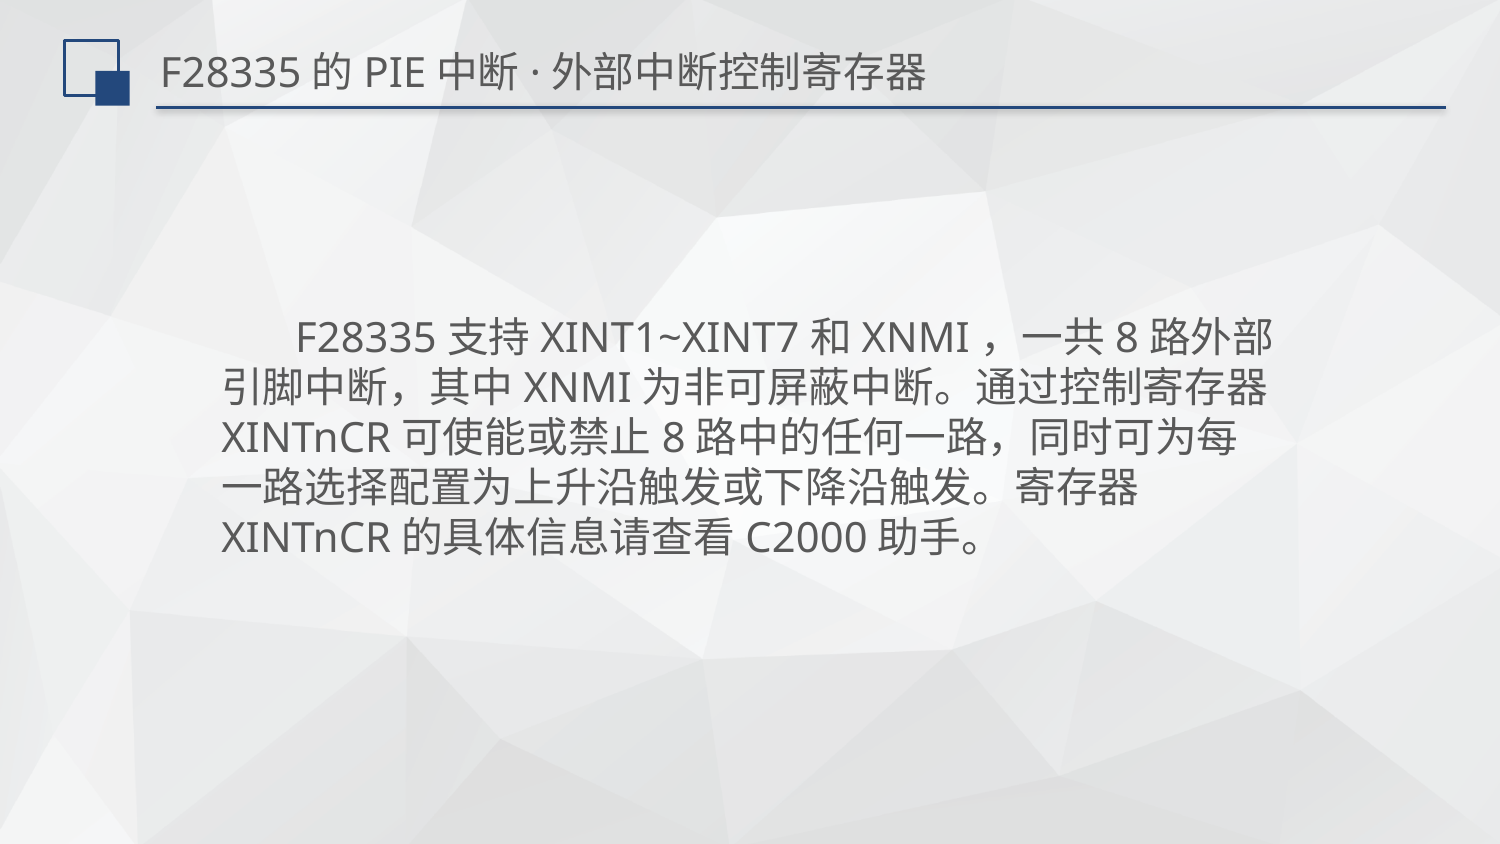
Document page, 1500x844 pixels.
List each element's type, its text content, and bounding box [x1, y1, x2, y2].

title F28335的PIE中断·外部中断控制寄存器 [148, 43, 1117, 99]
text_box F28335支持XINT1~XINT7和XNMI，一共8路外部引脚中断，其中XNMI为非可屏蔽中断。通过控制寄存器XINTnCR可使能或禁止8路中的任何一路，同时可为每一路选择配置为上升沿触发或下降沿触发。寄存器XINTnCR的具体信息请查看C2000助手。 [206, 303, 1294, 569]
picture [0, 1, 1500, 844]
